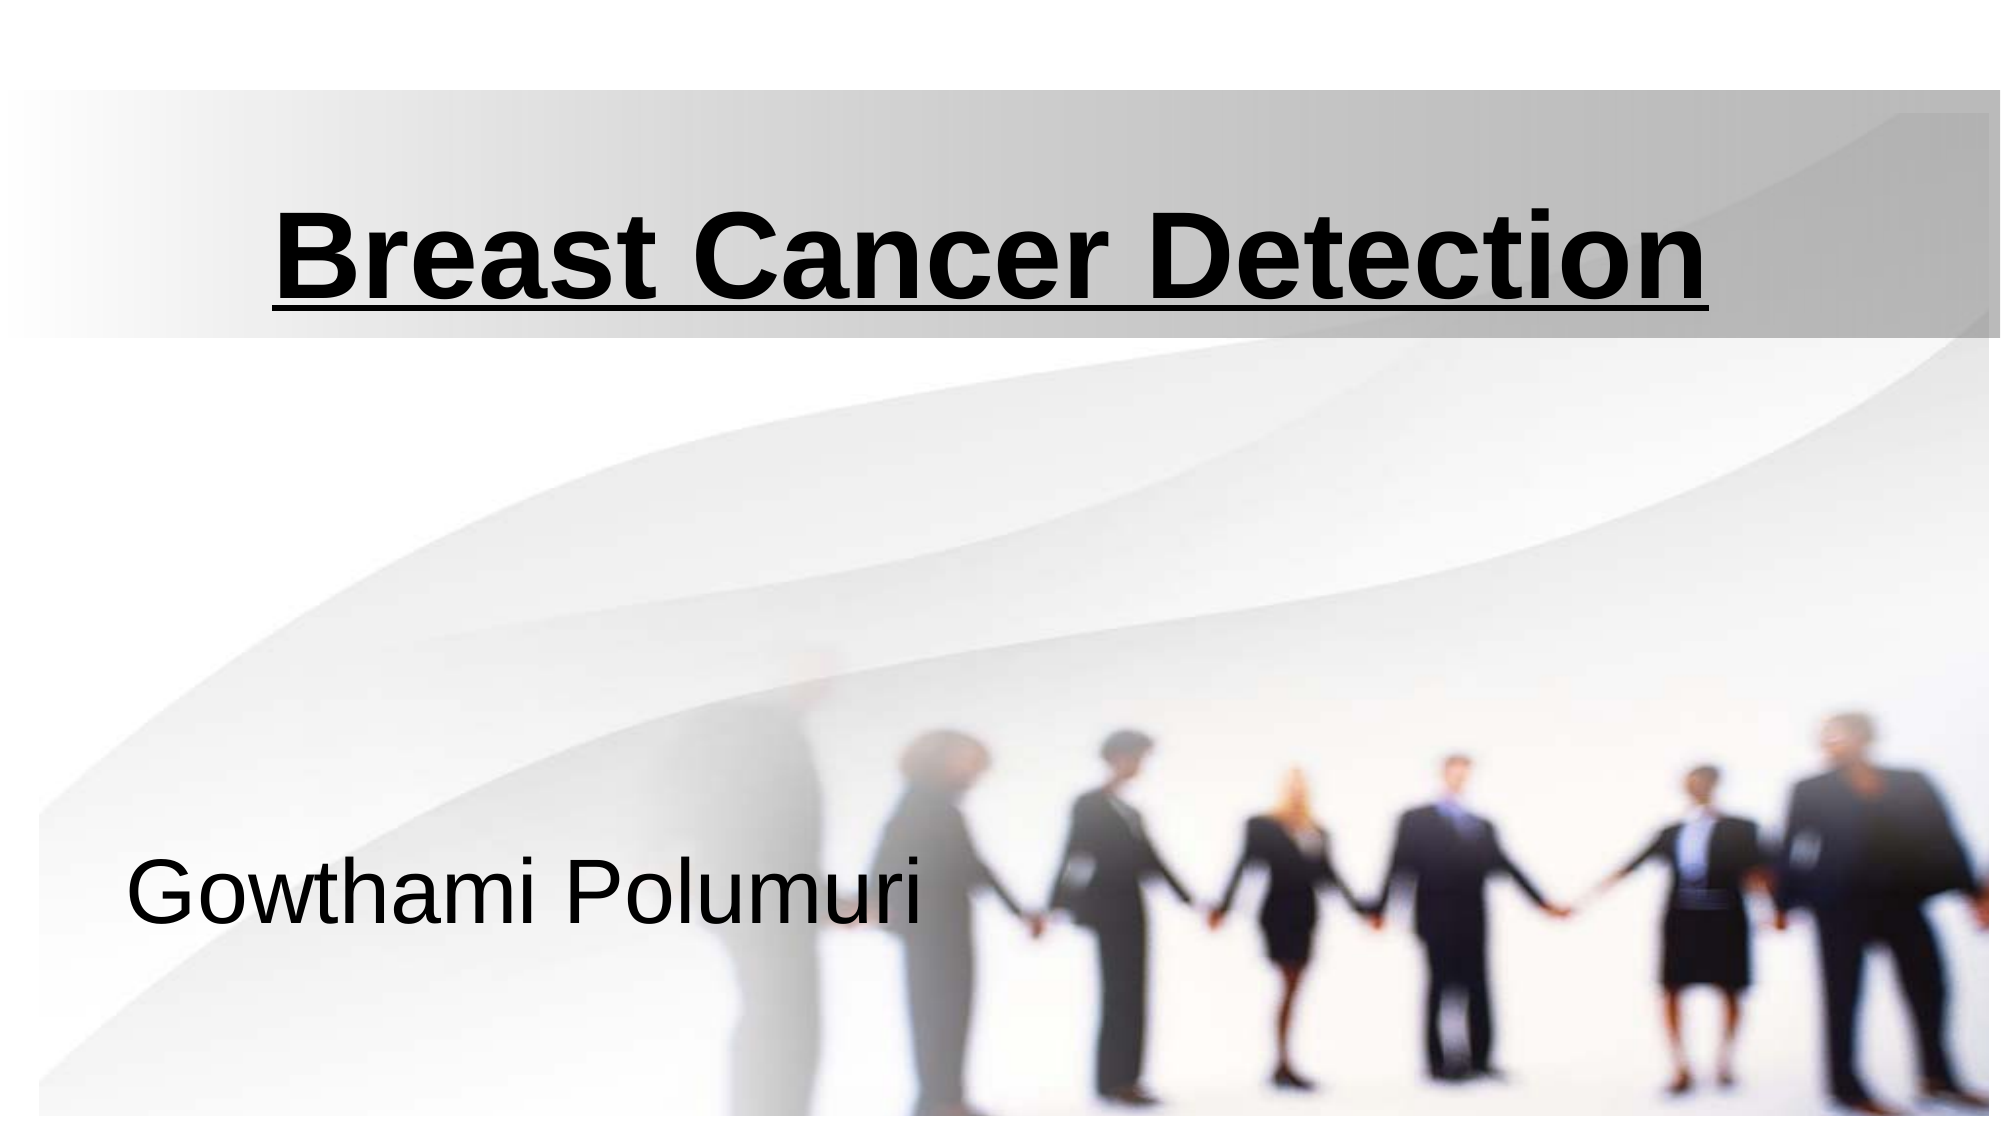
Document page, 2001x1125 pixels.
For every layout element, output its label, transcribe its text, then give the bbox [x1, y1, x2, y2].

subtitle Gowthami Polumuri [33, 823, 1017, 951]
title Breast Cancer Detection [249, 149, 1751, 348]
picture [39, 338, 1989, 1116]
